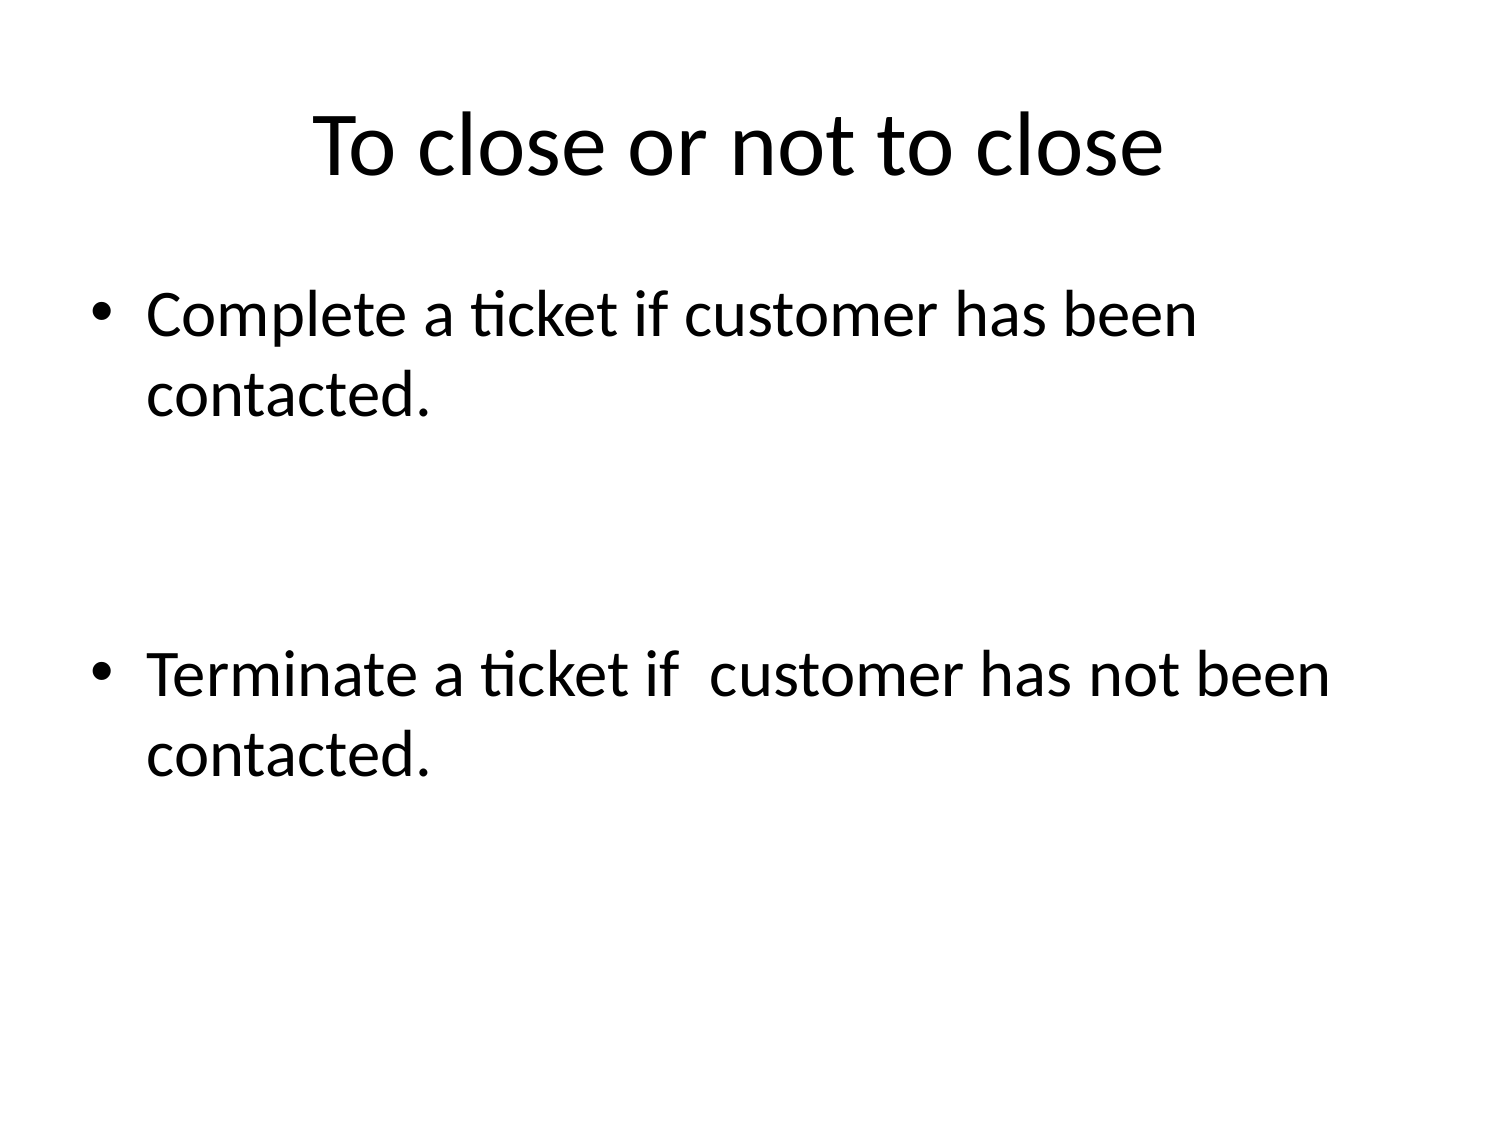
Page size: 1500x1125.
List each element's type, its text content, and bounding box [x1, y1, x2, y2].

list Complete a ticket if customer has been contacted. Terminate a ticket if customer has not been contacted. [75, 262, 1425, 1005]
title To close or not to close [75, 45, 1425, 233]
